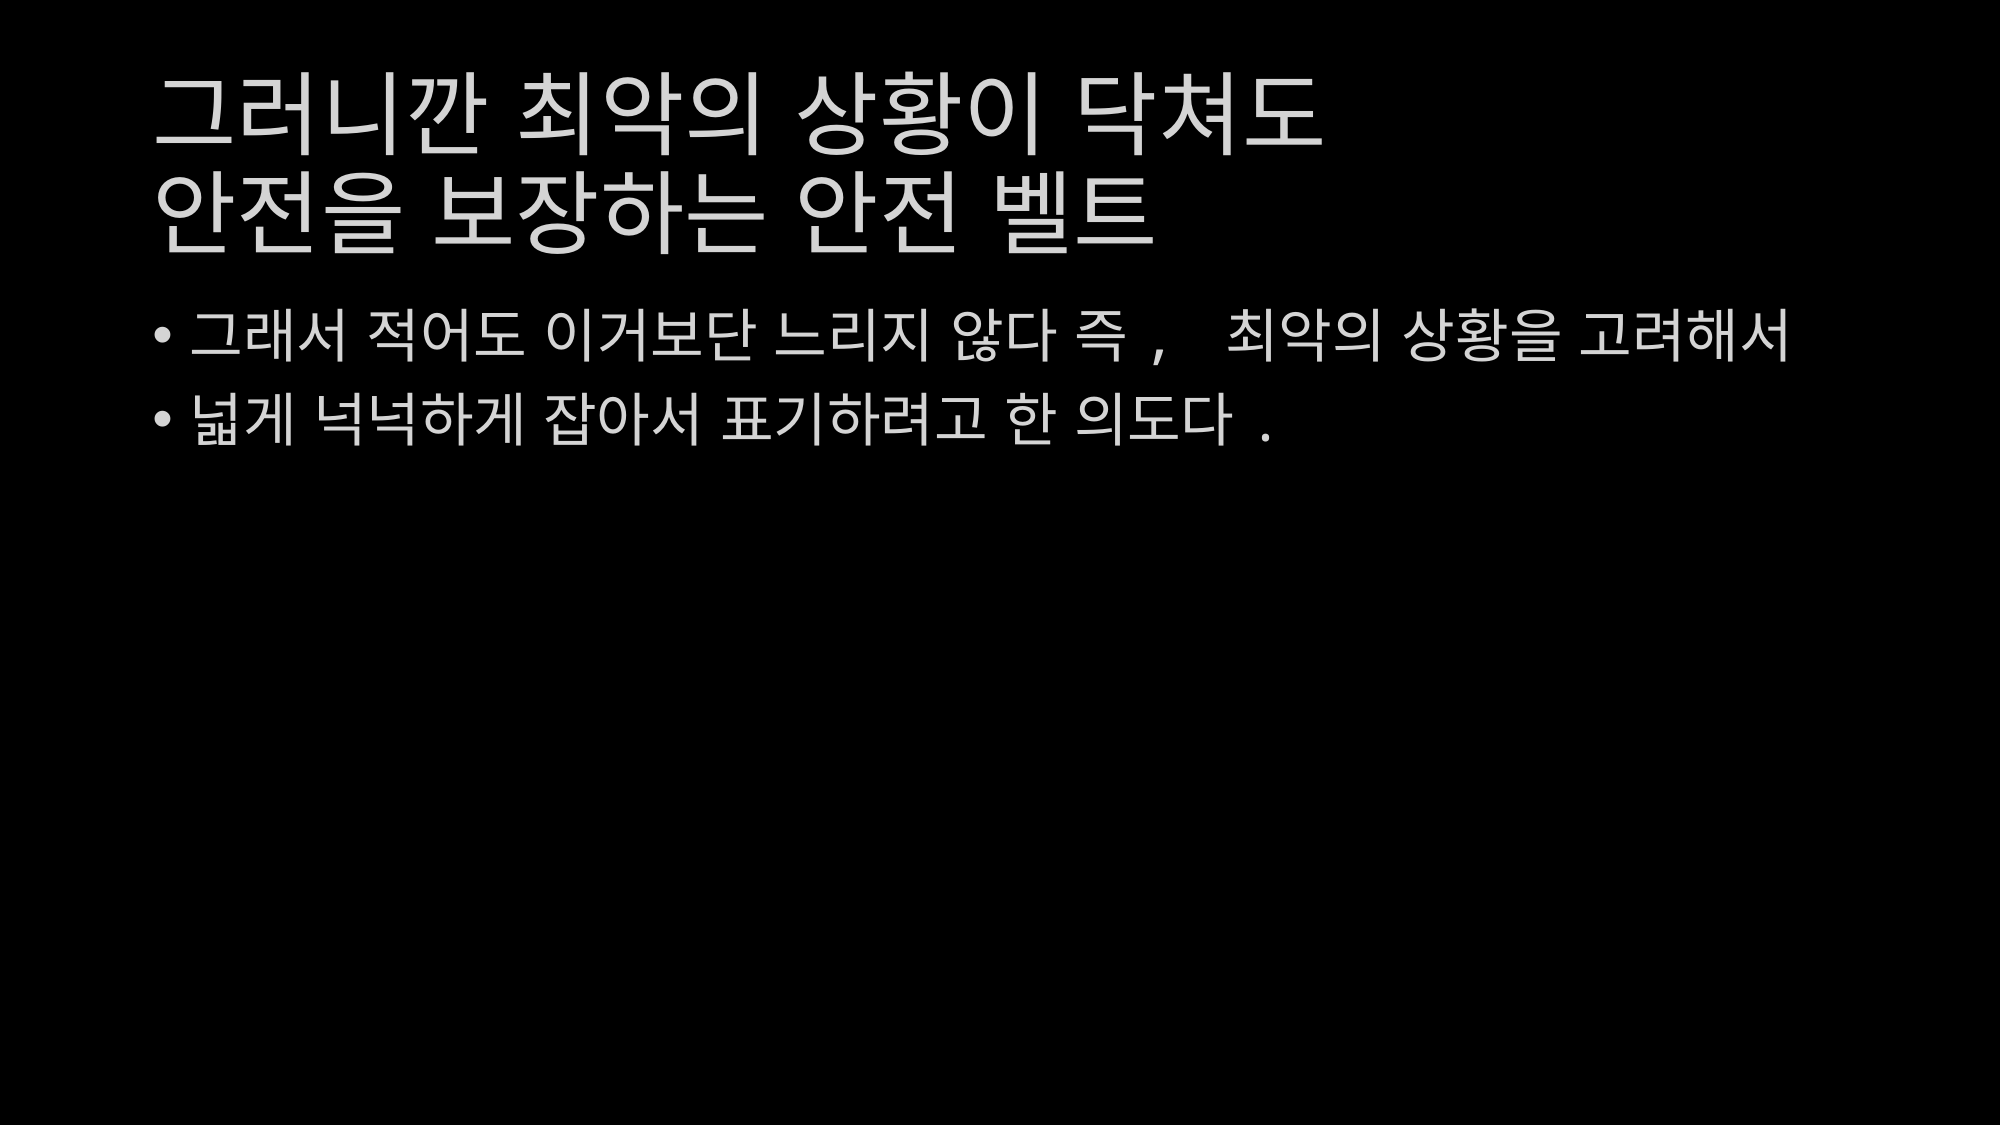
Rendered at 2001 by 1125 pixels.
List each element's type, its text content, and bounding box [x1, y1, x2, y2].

title 그러니깐 최악의 상황이 닥쳐도 안전을 보장하는 안전 벨트 [137, 59, 1863, 278]
list 그래서 적어도 이거보단 느리지 않다 즉, 최악의 상황을 고려해서 넓게 넉넉하게 잡아서 표기하려고 한 의도다. [137, 299, 1863, 1014]
